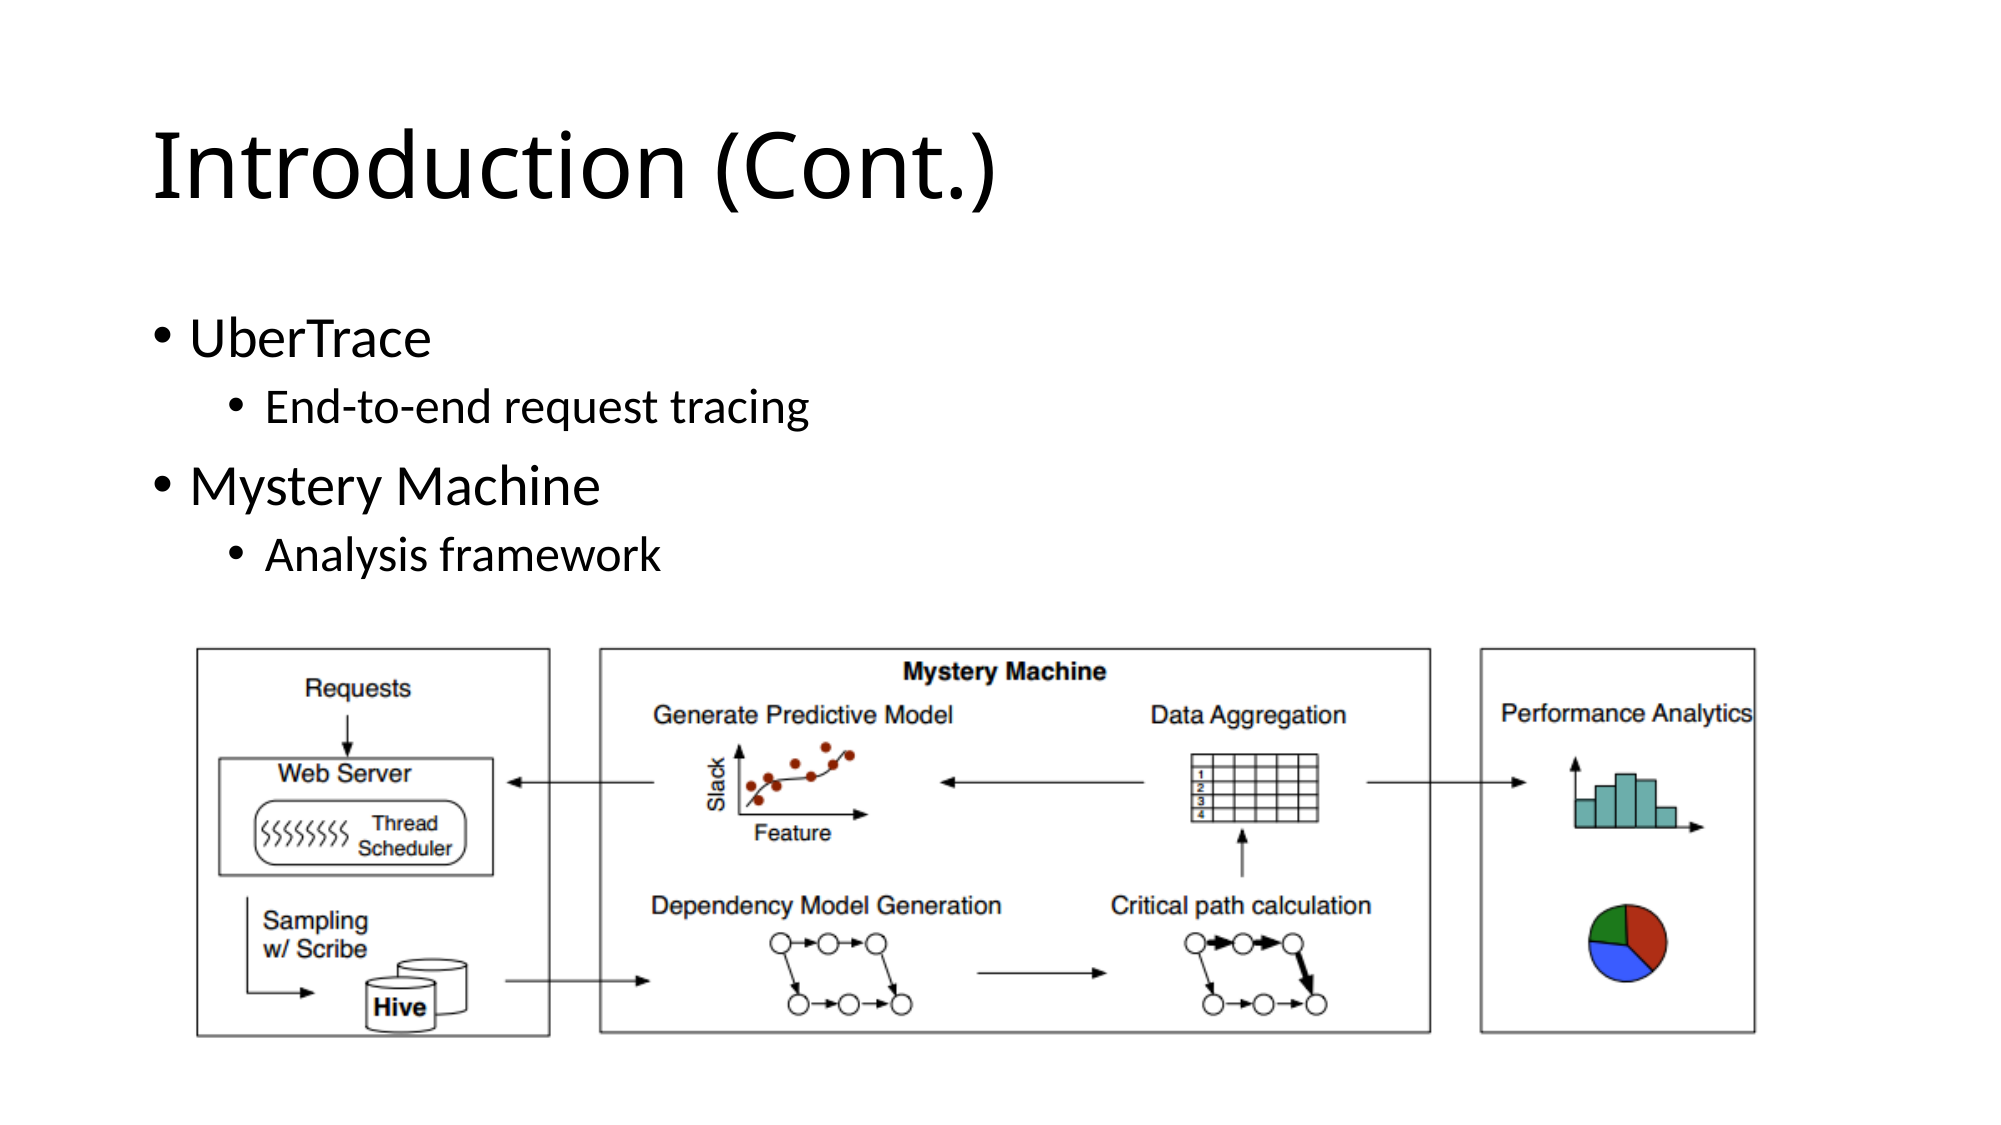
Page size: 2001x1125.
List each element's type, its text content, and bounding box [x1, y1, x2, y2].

picture [160, 600, 1784, 1048]
list UberTrace End-to-end request tracing Mystery Machine Analysis framework [137, 299, 881, 655]
title Introduction (Cont.) [137, 59, 1863, 278]
